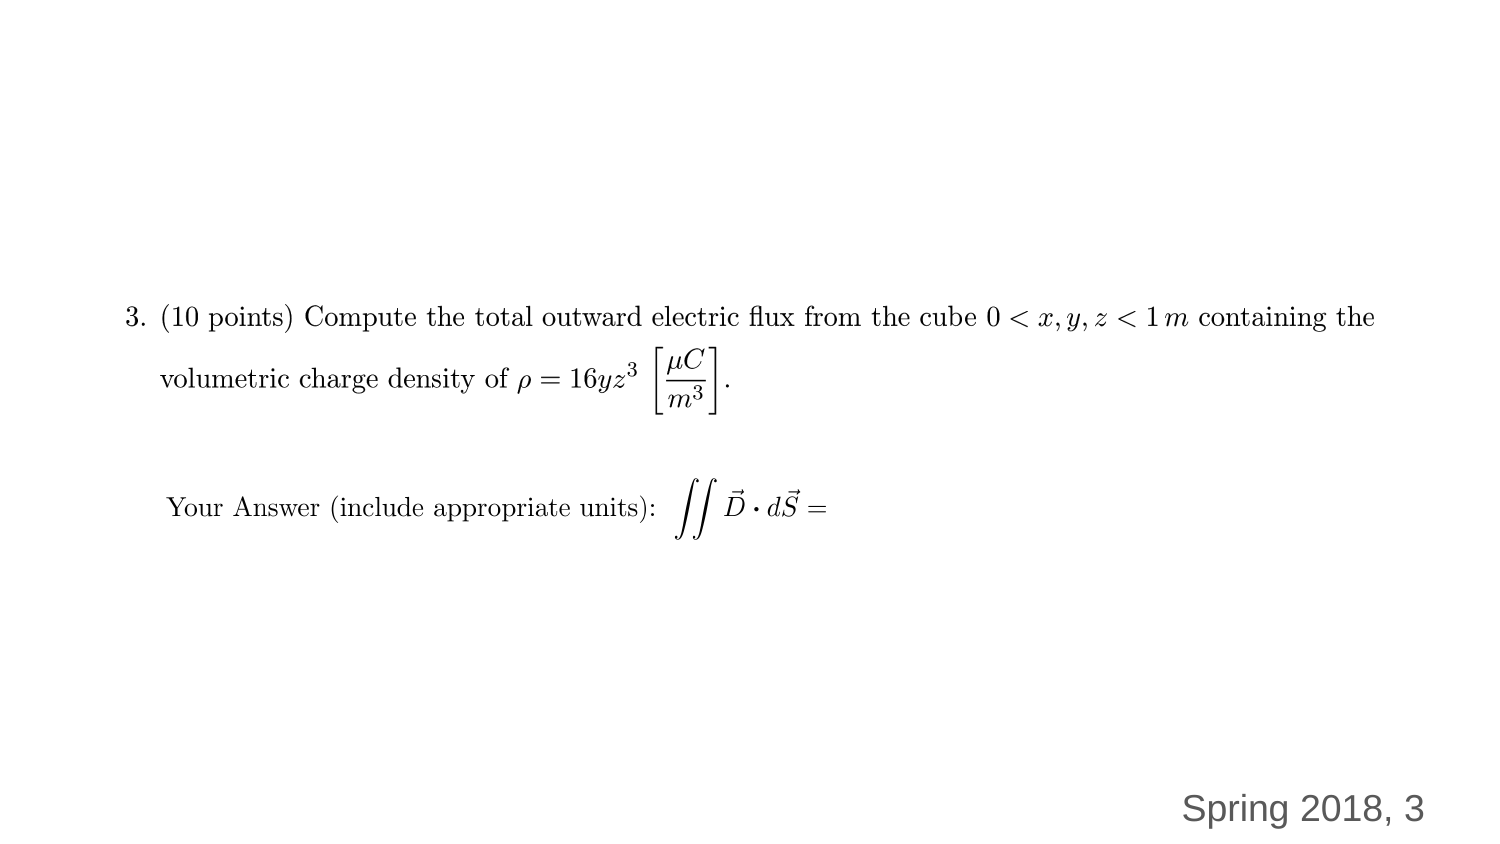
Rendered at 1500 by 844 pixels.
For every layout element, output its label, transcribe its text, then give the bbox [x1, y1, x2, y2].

picture [125, 304, 1375, 416]
list Spring 2018, 3 [1166, 762, 1500, 844]
picture [166, 478, 826, 540]
